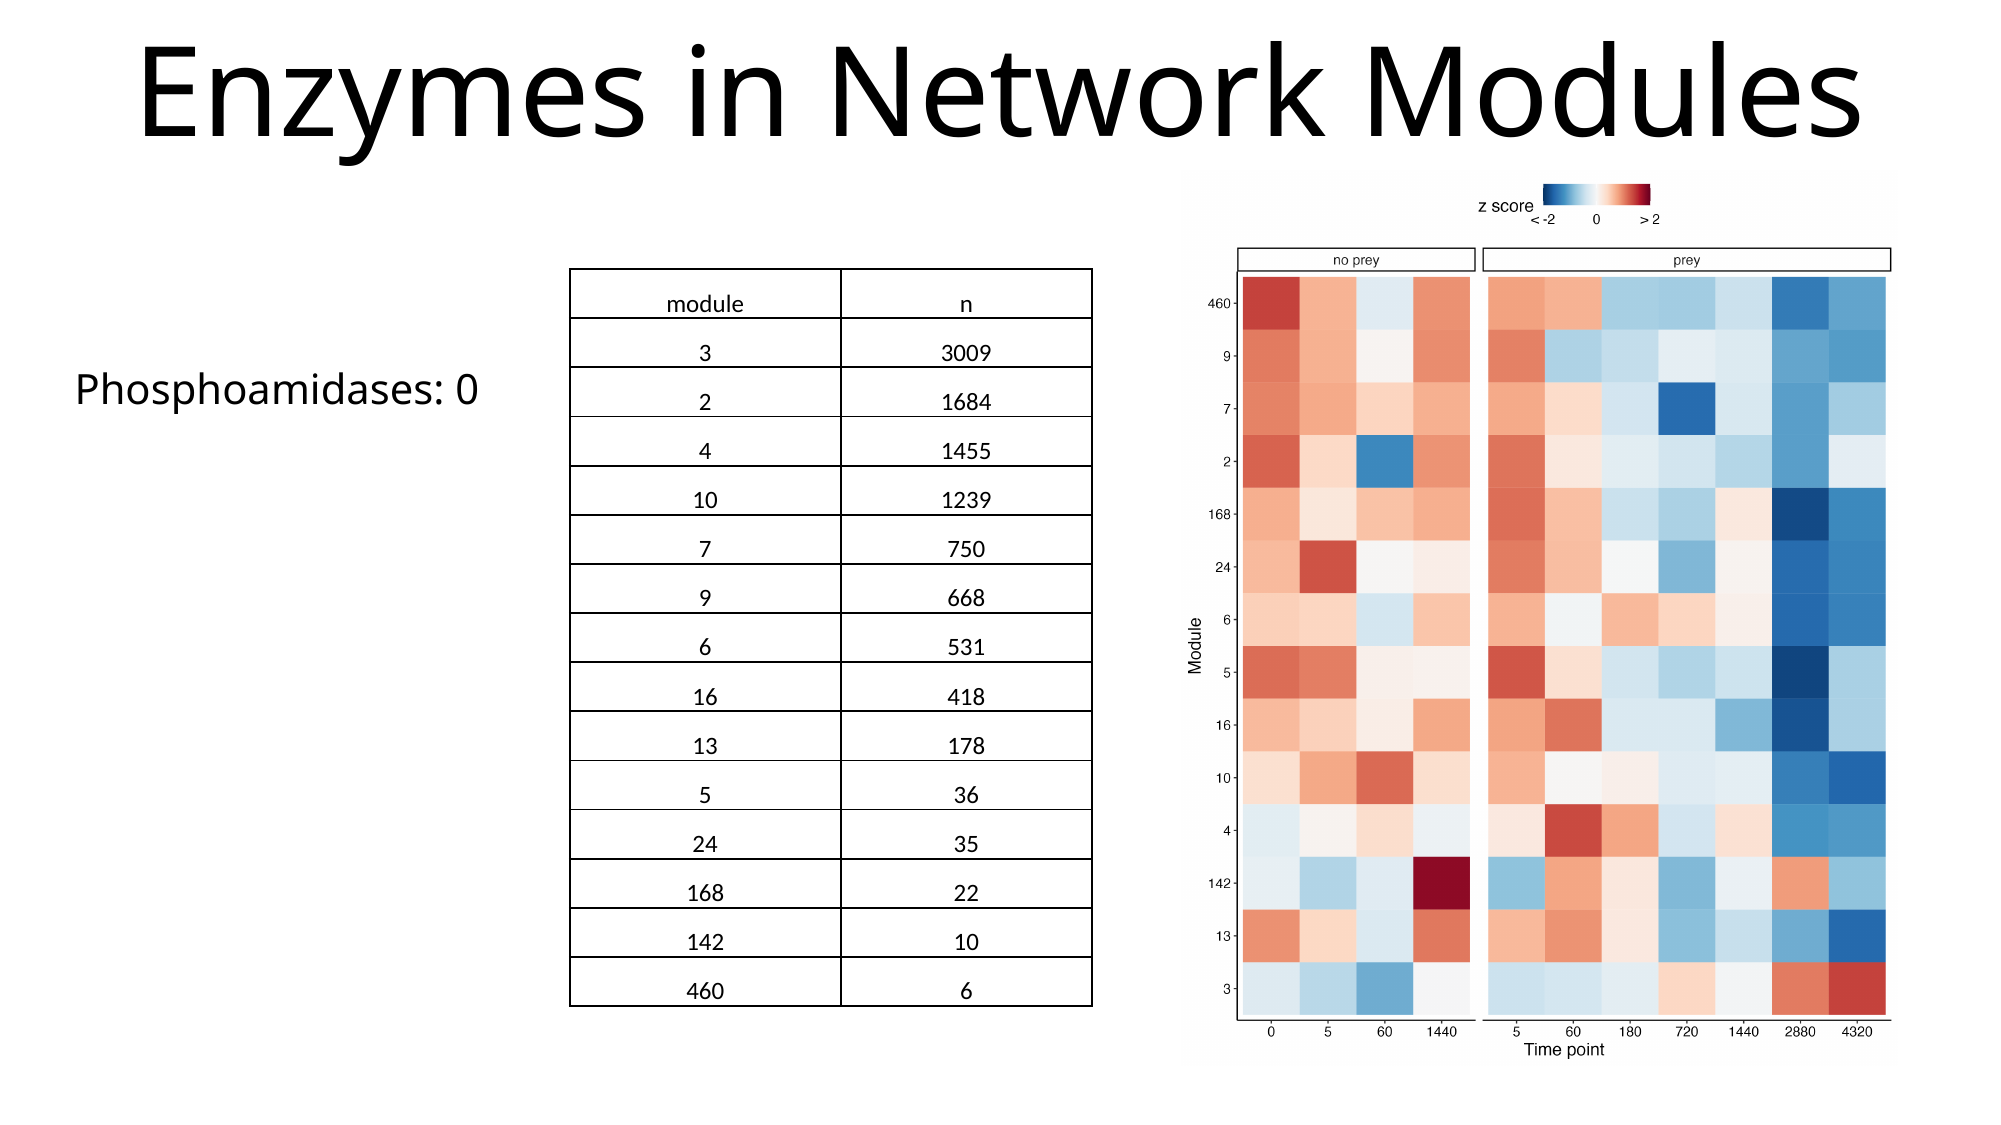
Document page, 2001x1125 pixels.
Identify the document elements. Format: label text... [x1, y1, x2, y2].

table_cell 531 [842, 614, 1091, 661]
table_cell 24 [571, 810, 840, 858]
table_cell 168 [571, 860, 840, 907]
table_cell 3009 [842, 319, 1091, 366]
table_cell 1684 [842, 368, 1091, 416]
title Enzymes in Network Modules [104, 0, 1896, 171]
table_cell 3 [571, 319, 840, 366]
table_cell 7 [571, 516, 840, 563]
table_cell 2 [571, 368, 840, 416]
table_cell 10 [842, 909, 1091, 956]
table_cell 16 [571, 663, 840, 710]
table_cell 4 [571, 417, 840, 465]
table_cell 10 [571, 467, 840, 514]
table_header n [842, 270, 1091, 317]
table_cell 9 [571, 565, 840, 612]
picture [1181, 170, 1898, 1066]
table_cell 1455 [842, 417, 1091, 465]
table_cell 13 [571, 712, 840, 760]
table_cell 6 [842, 958, 1091, 1005]
table_header module [571, 270, 840, 317]
table_cell 418 [842, 663, 1091, 710]
table_cell 6 [571, 614, 840, 661]
table_cell 460 [571, 958, 840, 1005]
table_cell 22 [842, 860, 1091, 907]
table_cell 750 [842, 516, 1091, 563]
text_box Phosphoamidases: 0 [38, 341, 527, 423]
table_cell 668 [842, 565, 1091, 612]
table_cell 5 [571, 761, 840, 809]
table_cell 178 [842, 712, 1091, 760]
table_cell 35 [842, 810, 1091, 858]
table_cell 1239 [842, 467, 1091, 514]
table_cell 36 [842, 761, 1091, 809]
table_cell 142 [571, 909, 840, 956]
